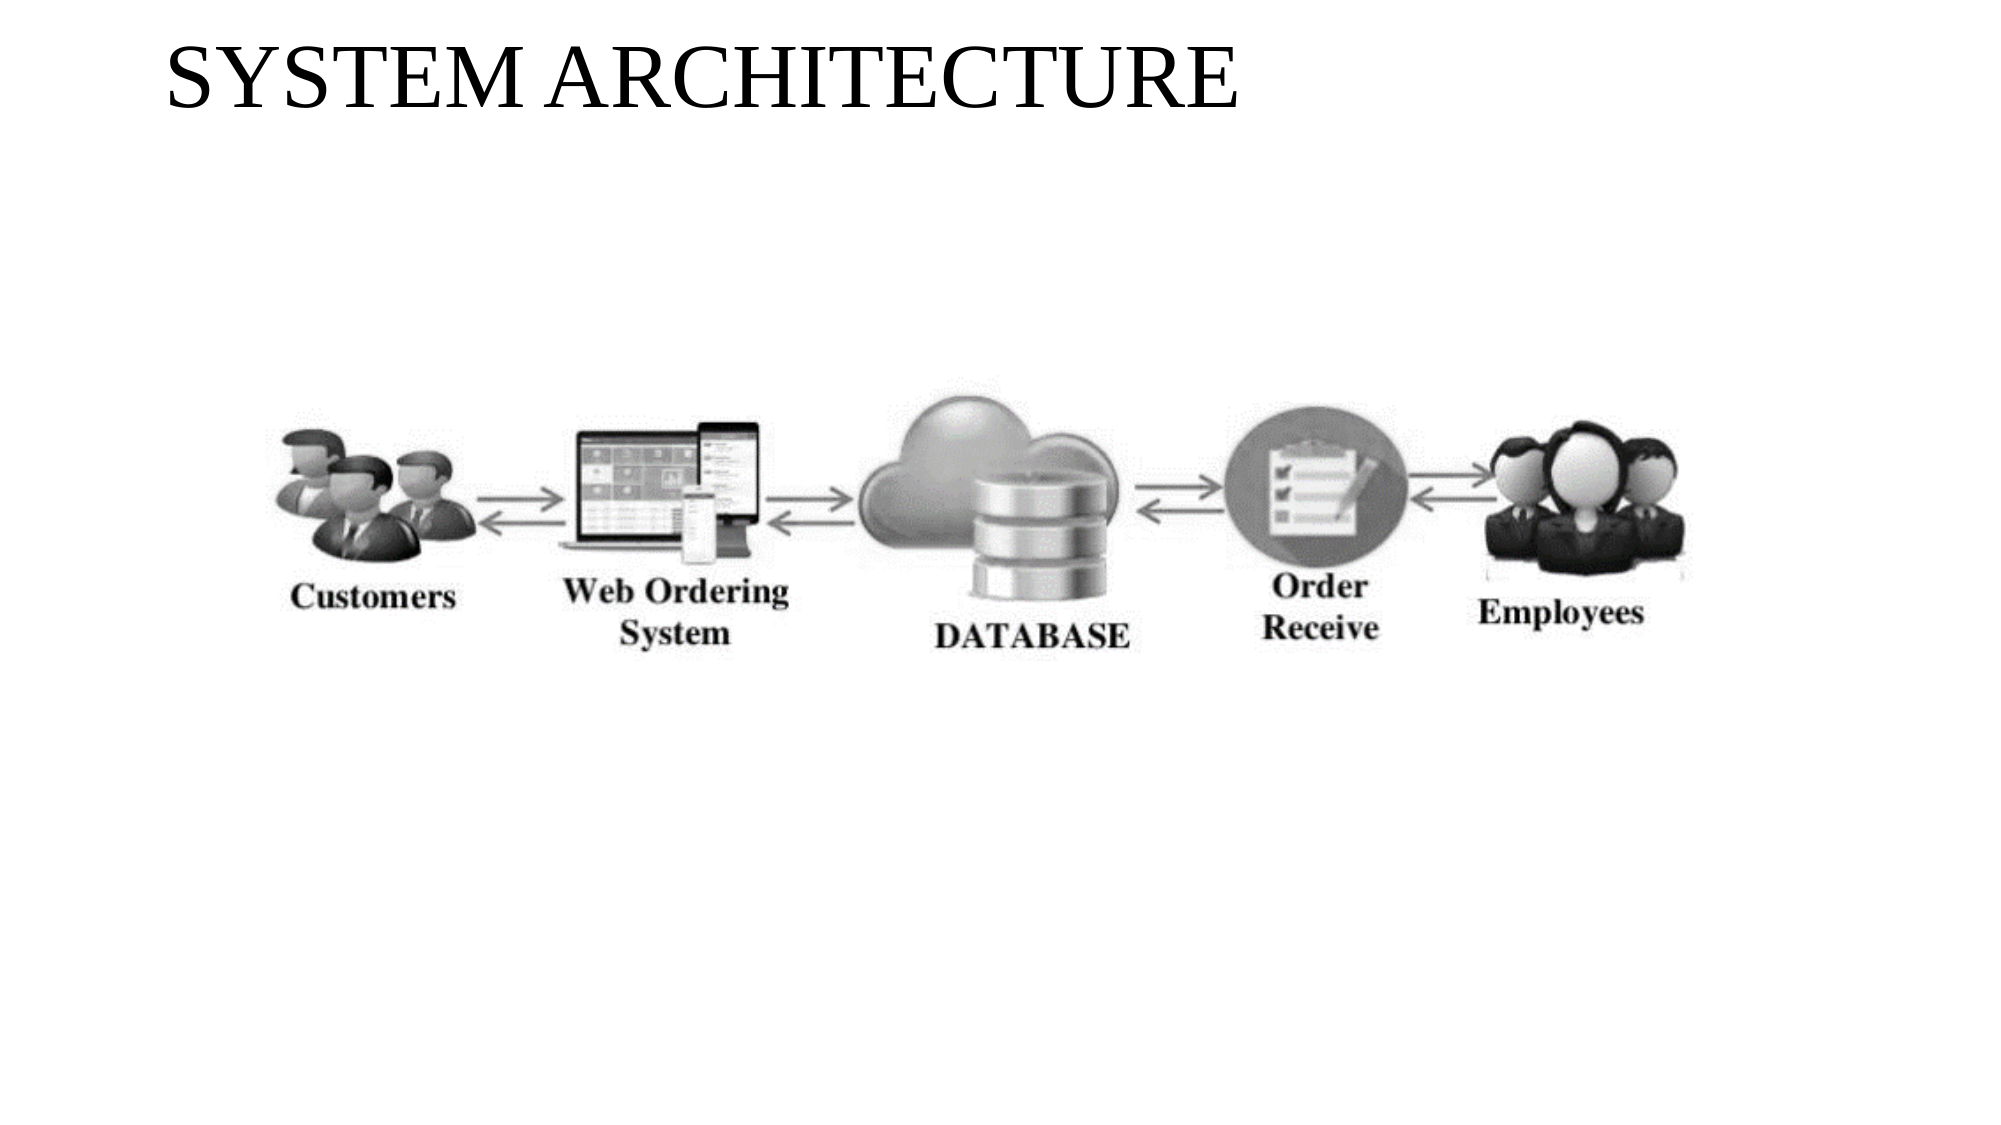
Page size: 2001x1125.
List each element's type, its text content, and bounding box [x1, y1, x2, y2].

picture [238, 346, 1762, 661]
title SYSTEM ARCHITECTURE [149, 0, 1851, 157]
